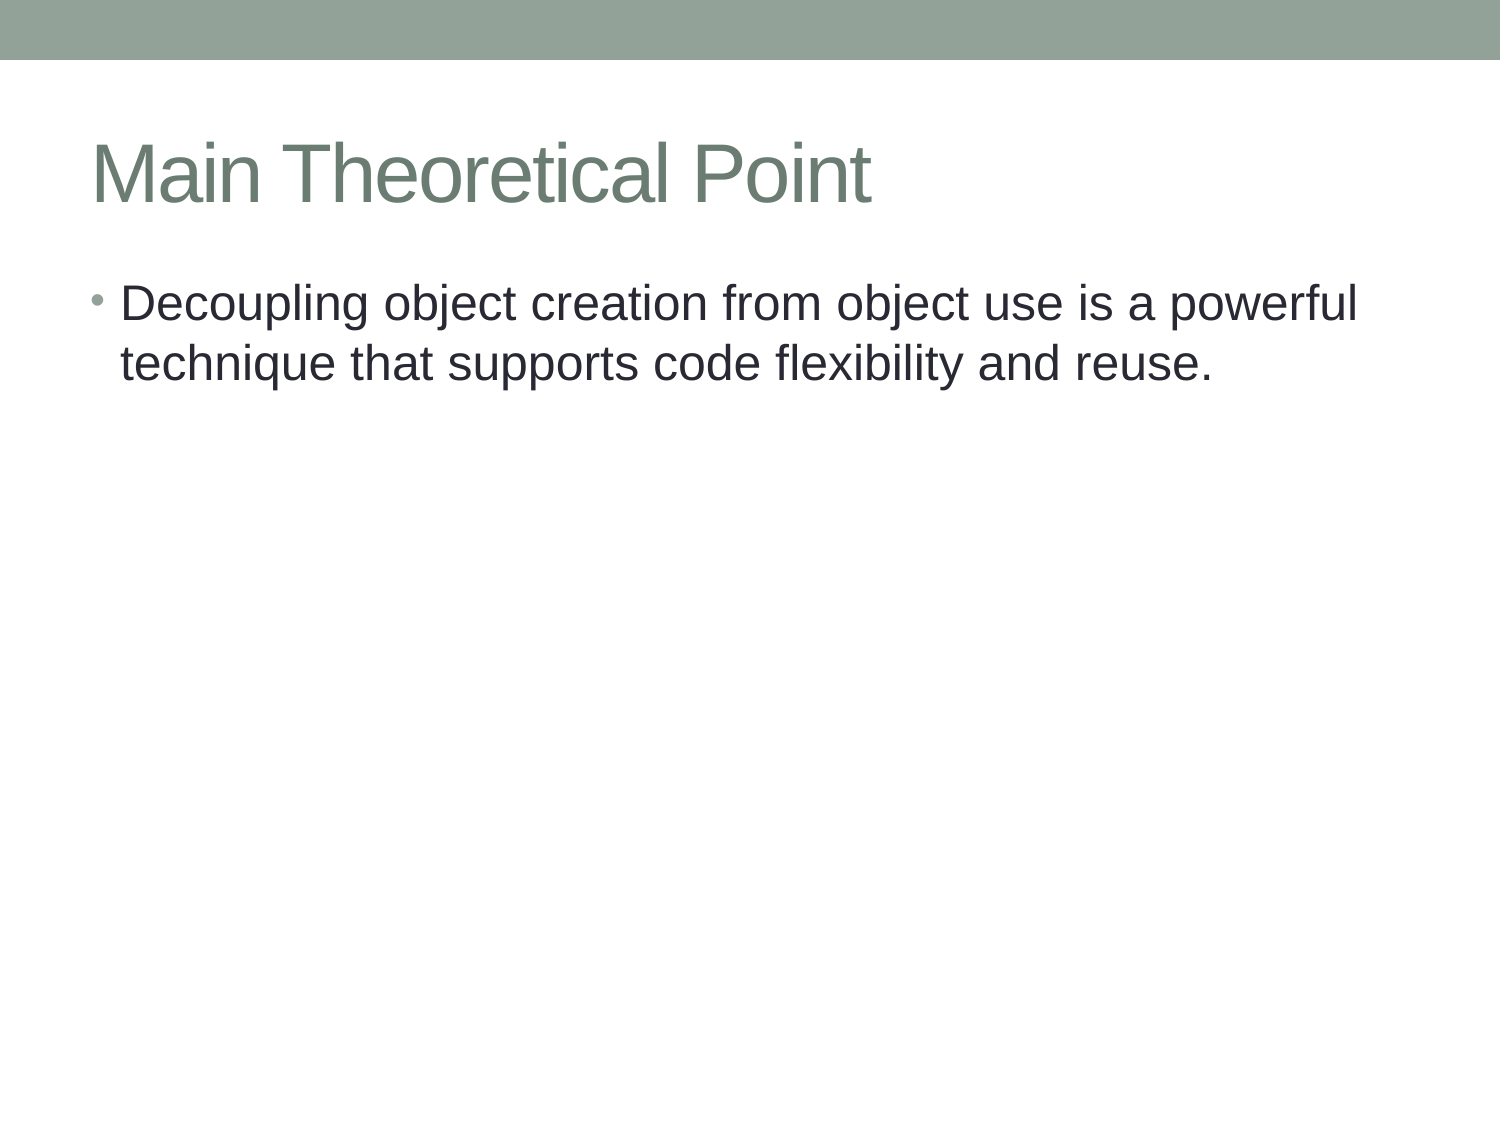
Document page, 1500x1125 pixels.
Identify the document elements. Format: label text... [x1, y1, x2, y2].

title Main Theoretical Point [75, 87, 1425, 250]
list Decoupling object creation from object use is a powerful technique that supports code flexibility and reuse. [75, 262, 1425, 1063]
